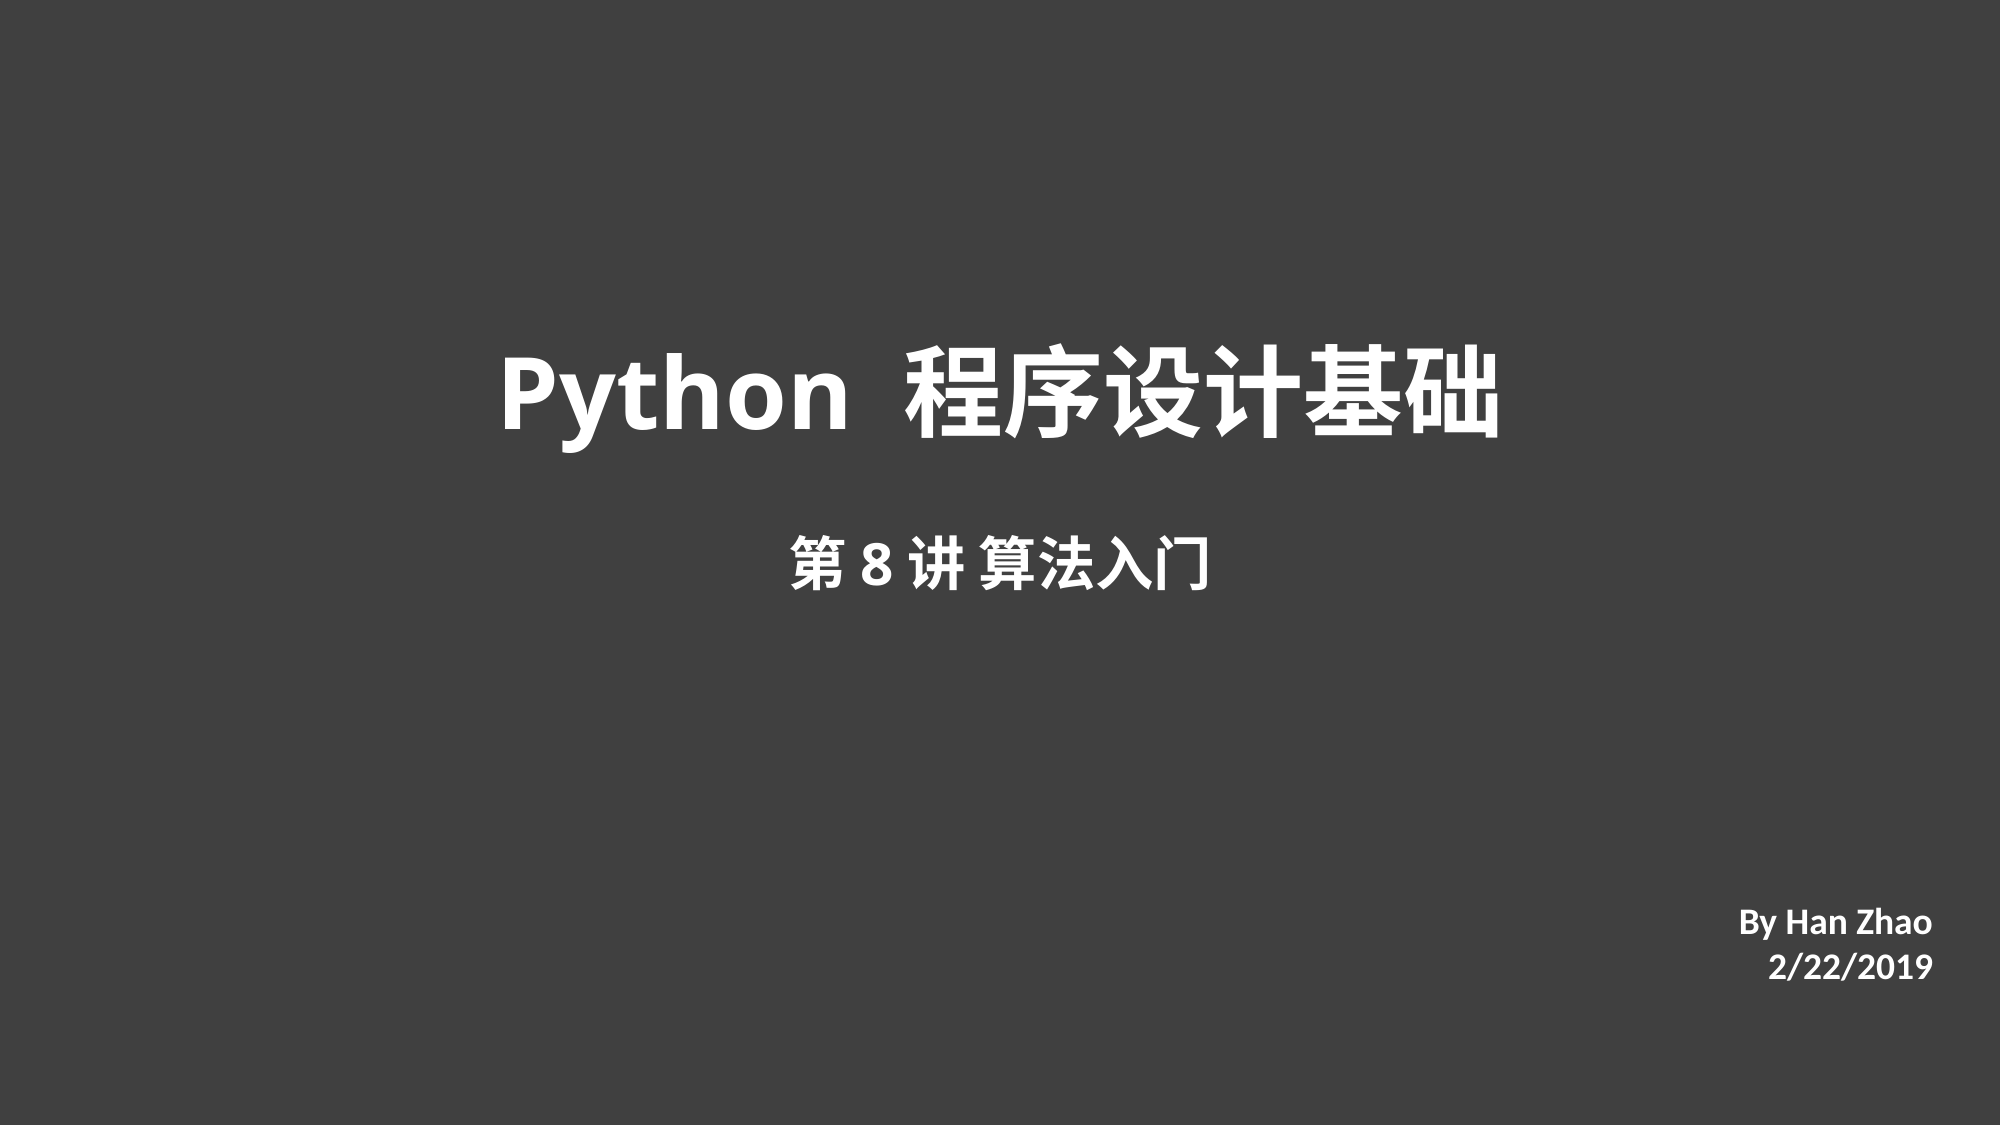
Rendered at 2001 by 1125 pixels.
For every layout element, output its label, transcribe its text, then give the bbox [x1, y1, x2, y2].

text_box Python 程序设计基础 [481, 322, 1519, 457]
text_box 第8讲 算法入门 [773, 519, 1227, 605]
text_box By Han Zhao 2/22/2019 [1723, 889, 1948, 995]
